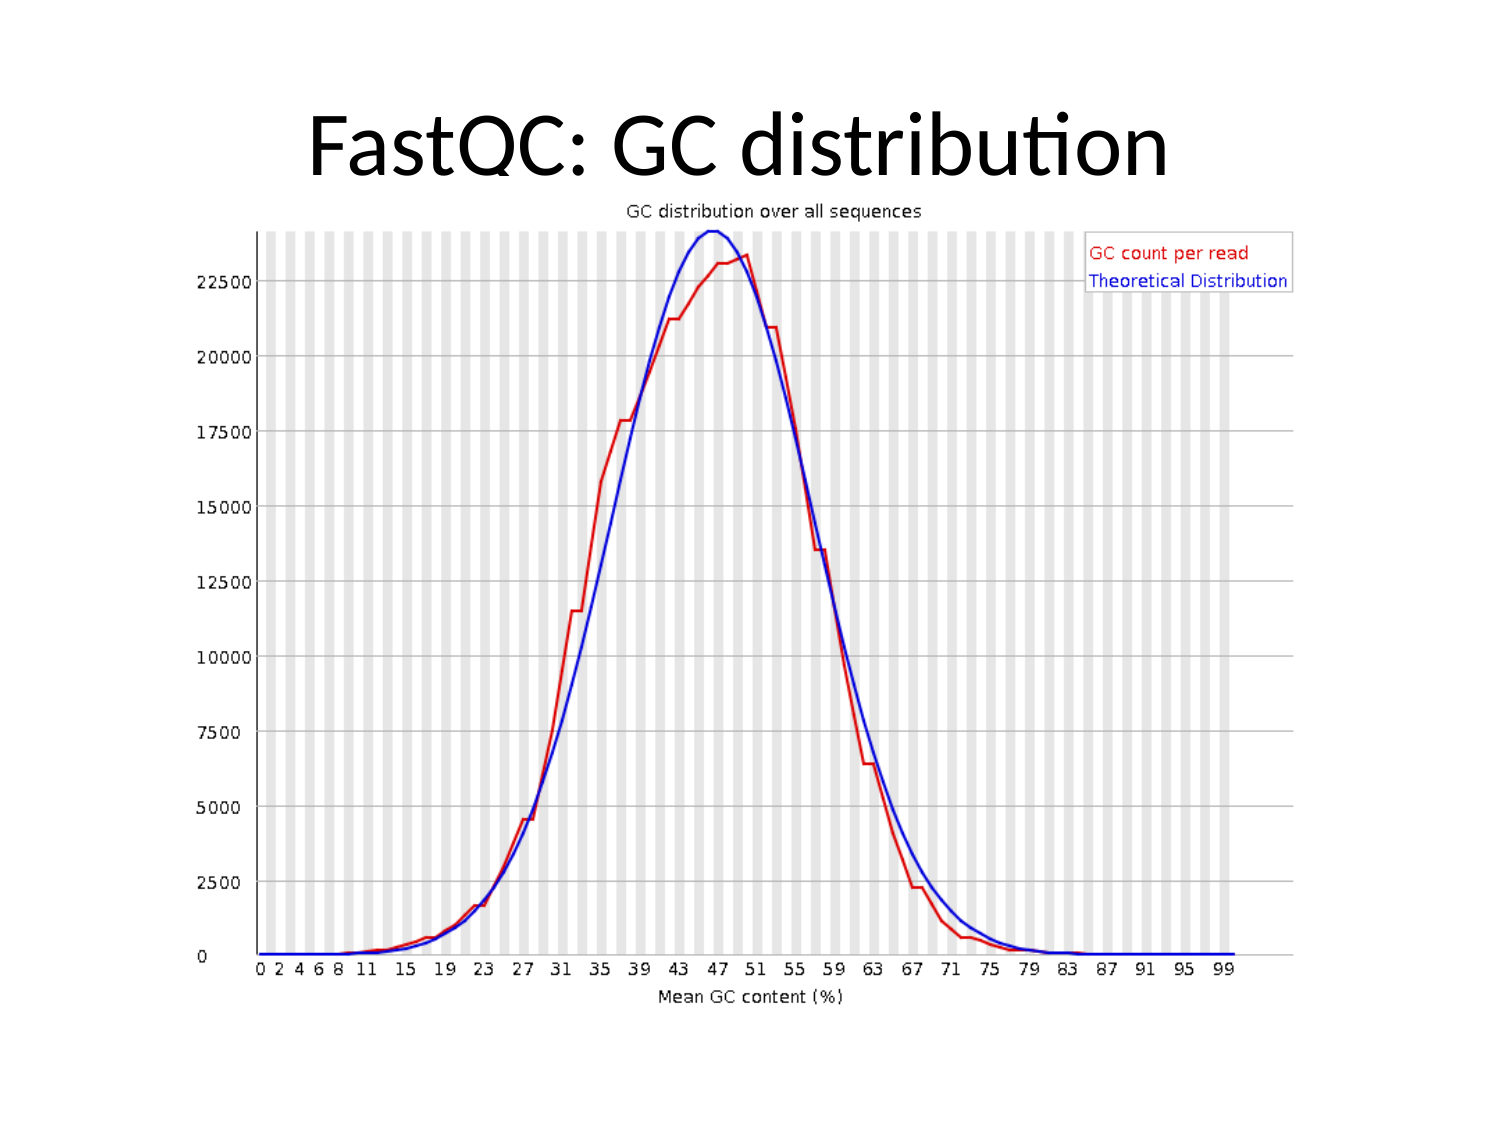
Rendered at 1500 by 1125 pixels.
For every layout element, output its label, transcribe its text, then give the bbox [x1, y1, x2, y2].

picture [194, 176, 1306, 1010]
title FastQC: GC distribution [75, 45, 1425, 233]
